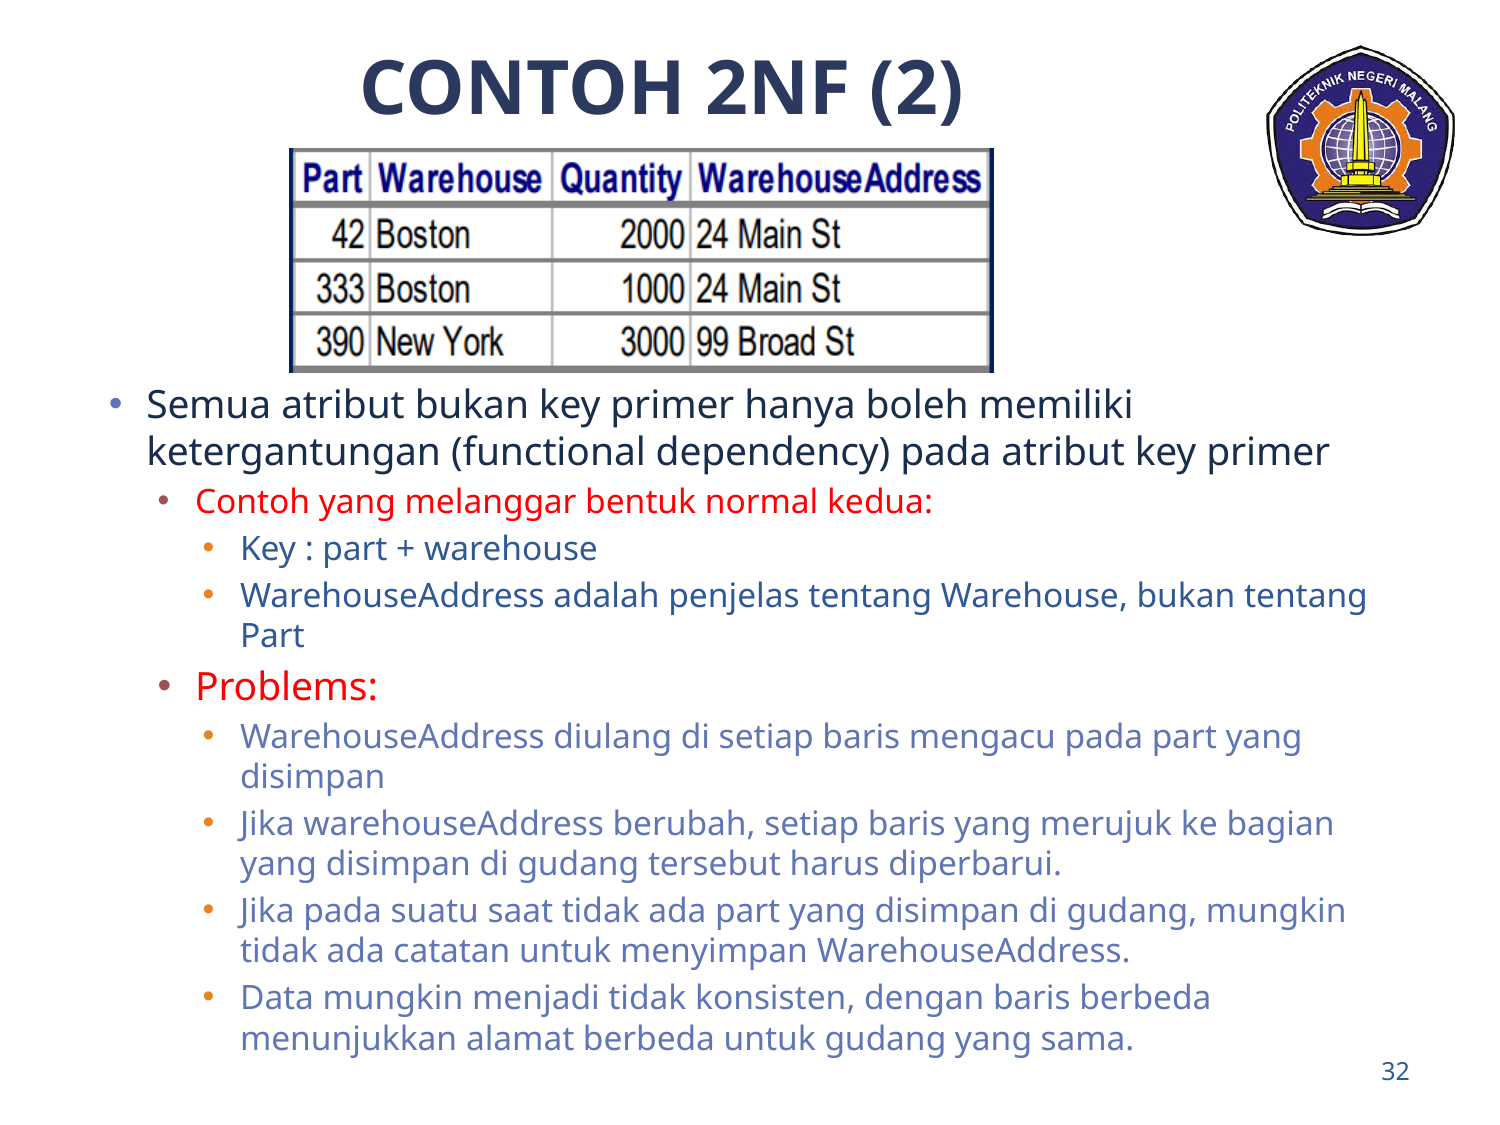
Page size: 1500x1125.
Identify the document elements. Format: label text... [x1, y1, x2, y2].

title Contoh 2NF (2) [73, 0, 1250, 169]
list Semua atribut bukan key primer hanya boleh memiliki ketergantungan (functional dependency) pada atribut key primer Contoh yang melanggar bentuk normal kedua: Key : part + warehouse WarehouseAddress adalah penjelas tentang Warehouse, bukan tentang Part Problems: WarehouseAddress diulang di setiap baris mengacu pada part yang disimpan Jika warehouseAddress berubah, setiap baris yang merujuk ke bagian yang disimpan di gudang tersebut harus diperbarui. Jika pada suatu saat tidak ada part yang disimpan di gudang, mungkin tidak ada catatan untuk menyimpan WarehouseAddress. Data mungkin menjadi tidak konsisten, dengan baris berbeda menunjukkan alamat berbeda untuk gudang yang sama. [75, 372, 1425, 1071]
slide_number 32 [1074, 1042, 1425, 1103]
picture [1266, 45, 1455, 236]
picture [288, 148, 994, 373]
